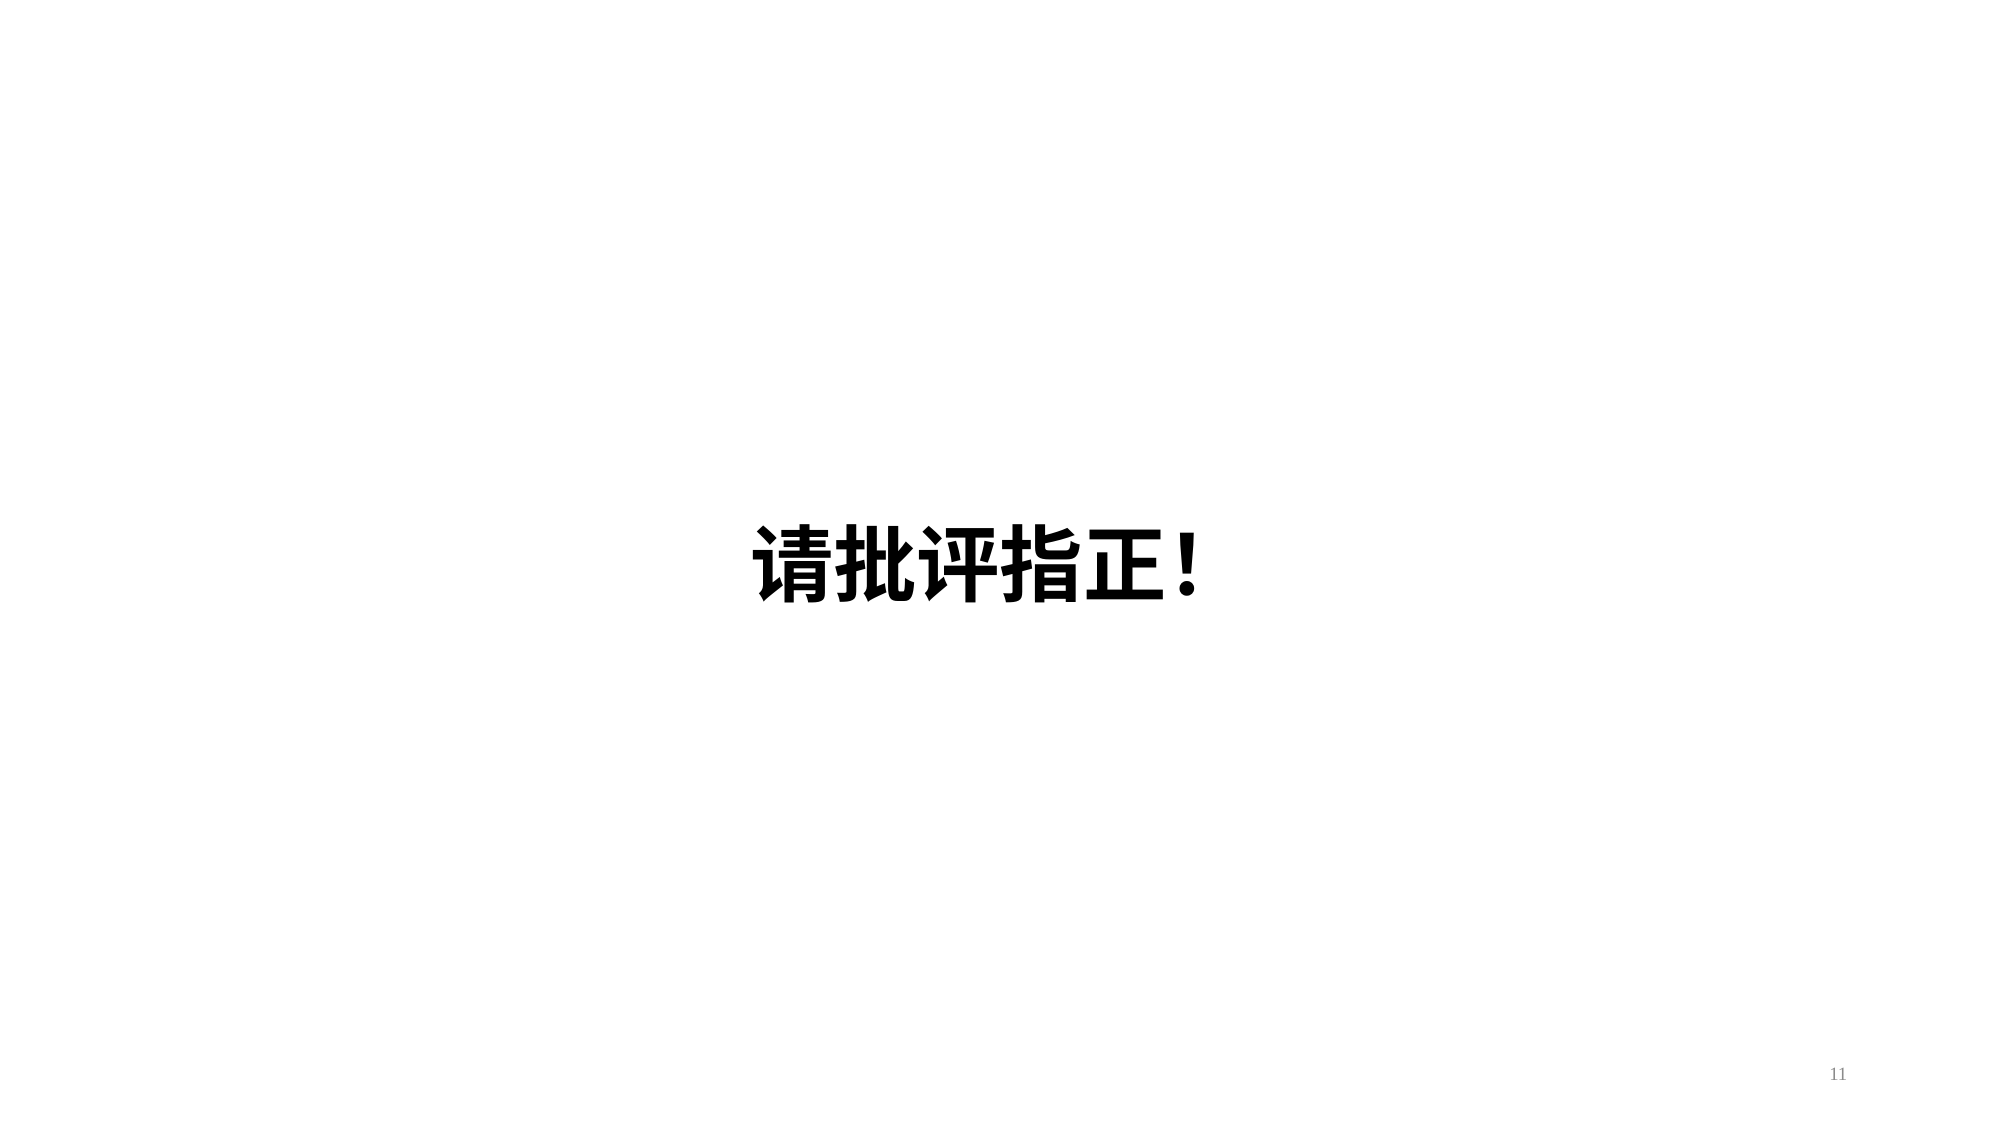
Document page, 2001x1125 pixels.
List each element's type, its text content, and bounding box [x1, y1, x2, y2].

text_box 请批评指正！ [735, 504, 1265, 620]
slide_number 11 [1412, 1042, 1863, 1103]
